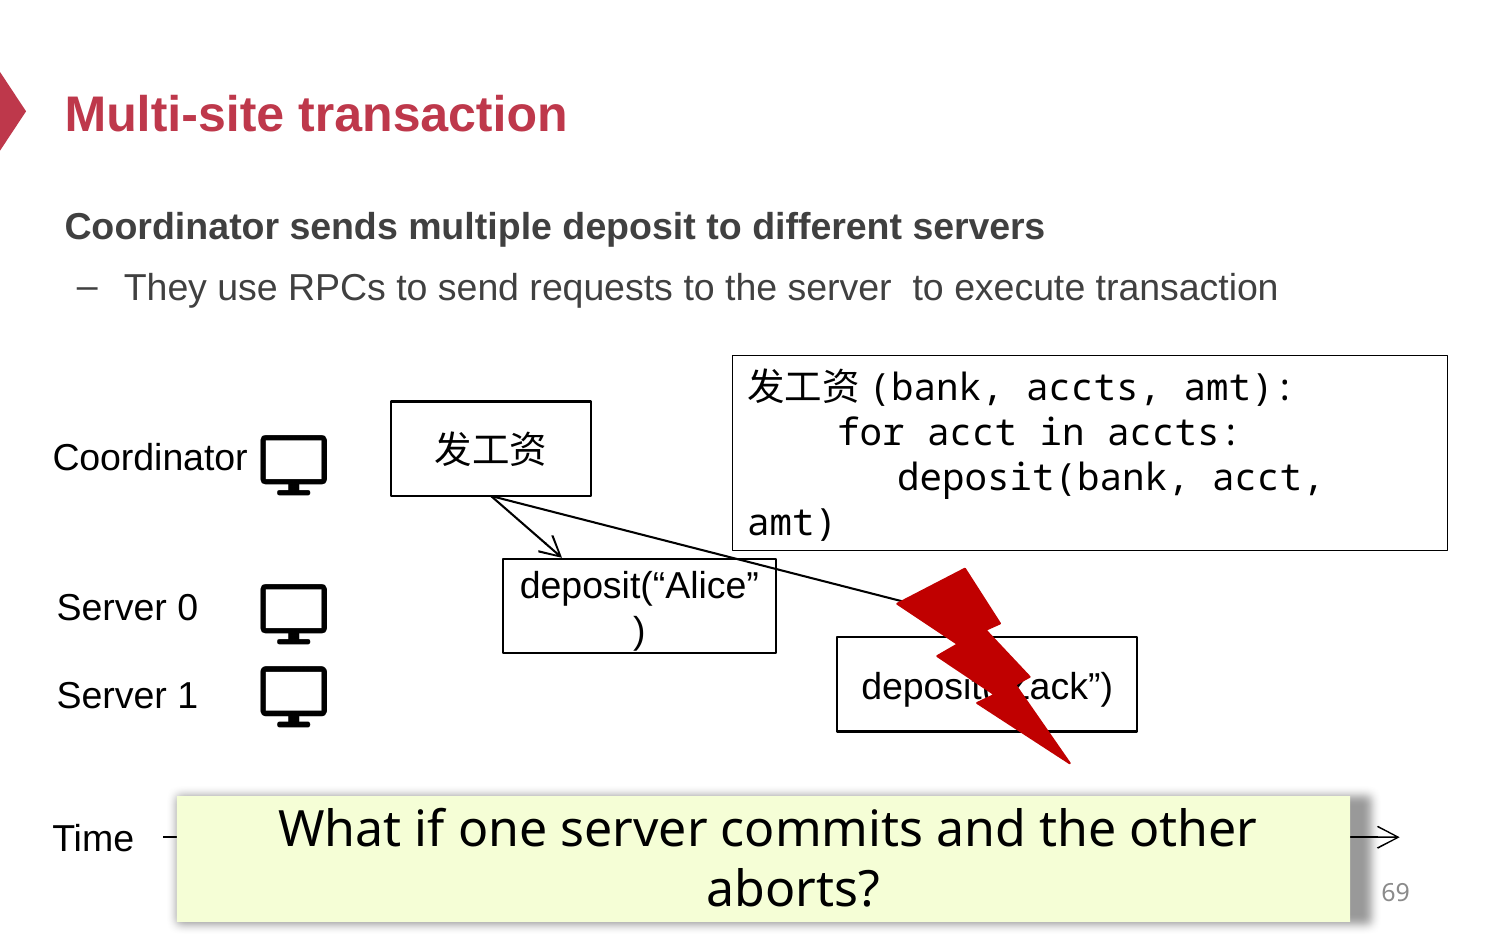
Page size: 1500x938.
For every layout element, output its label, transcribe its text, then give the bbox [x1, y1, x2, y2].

text_box What if one server commits and the other aborts? [176, 846, 1351, 922]
text_box What if one server commits and the other aborts? [176, 796, 1351, 836]
slide_number 69 [1380, 868, 1425, 919]
list Coordinator sends multiple deposit to different servers They use RPCs to send requests to the server to execute transaction [49, 186, 1400, 340]
text_box Time [37, 806, 163, 867]
text_box 发工资(bank, accts, amt): for acct in accts: deposit(bank, acct, amt) [732, 355, 1447, 551]
title Multi-site transaction [49, 37, 1400, 186]
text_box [37, 401, 1138, 741]
text_box [1044, 749, 1072, 765]
